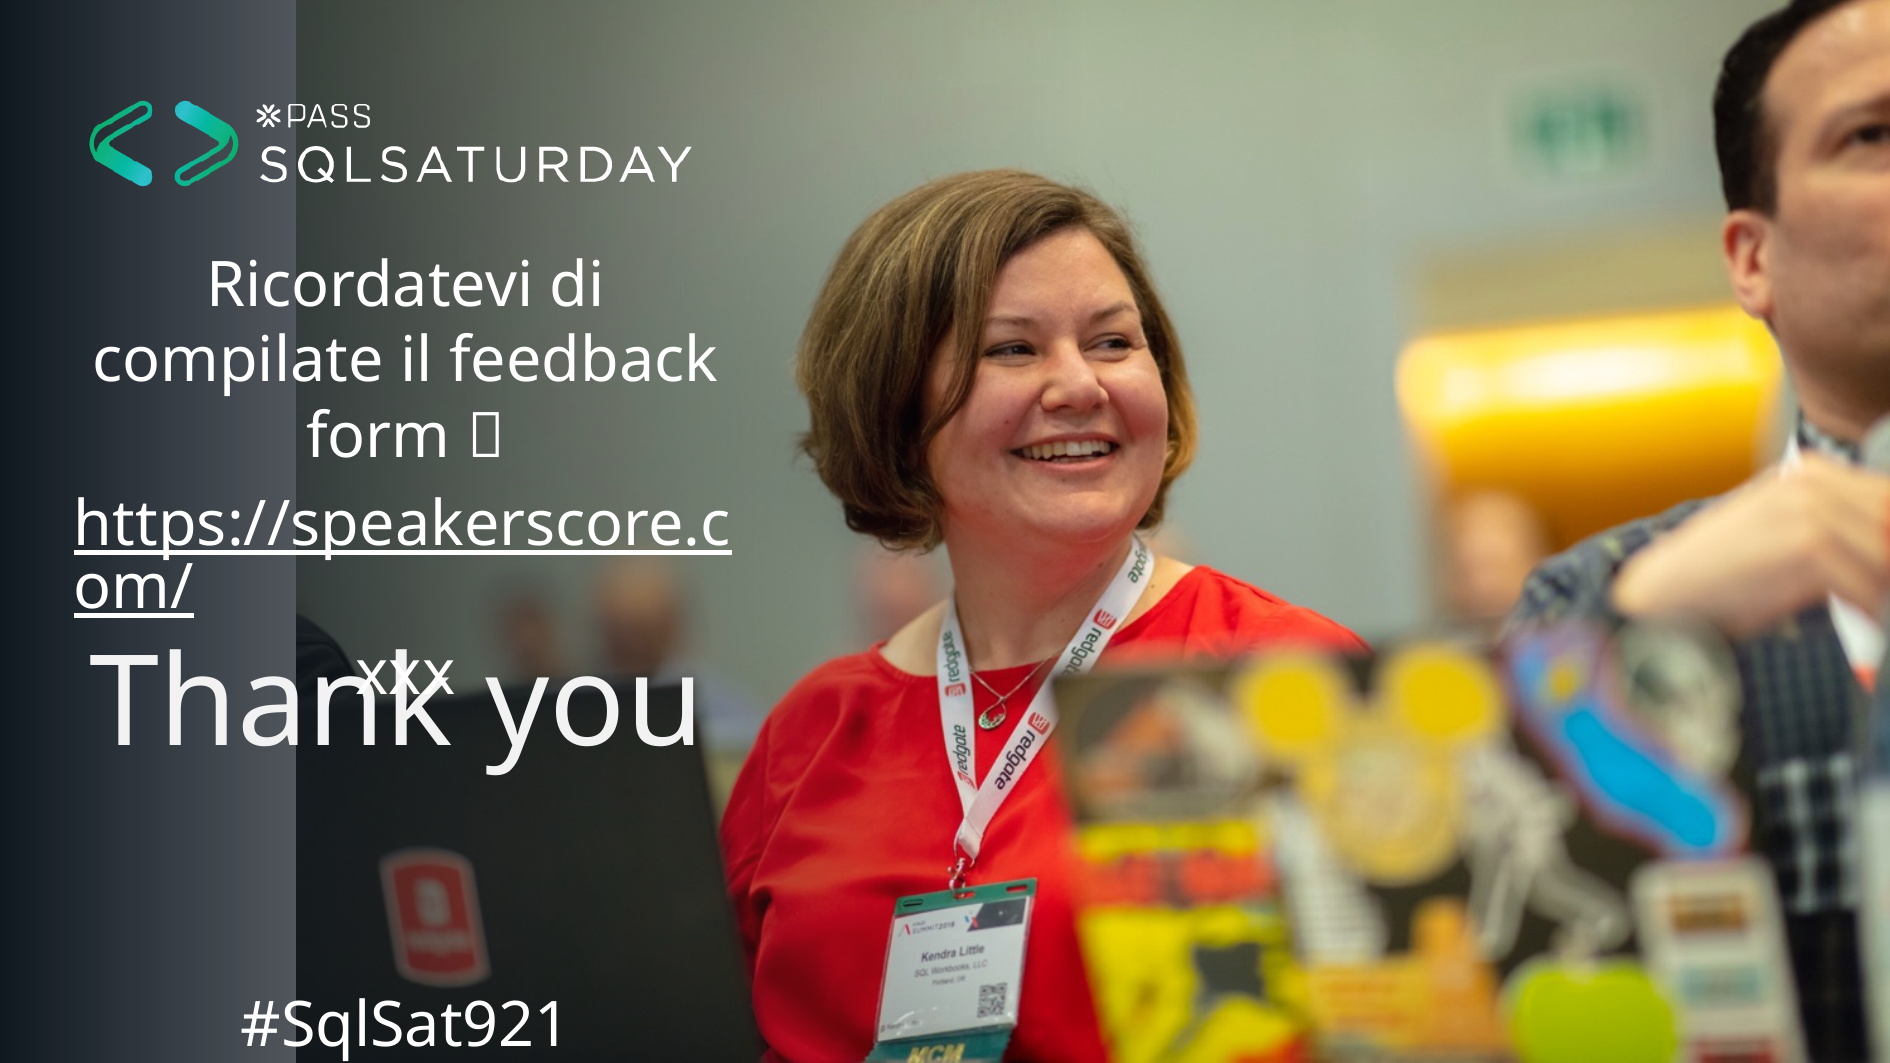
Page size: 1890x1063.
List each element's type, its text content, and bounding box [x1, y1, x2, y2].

text_box Ricordatevi di compilate il feedback form  https://speakerscore.com/xxx #SqlSat921 [58, 236, 753, 1004]
picture [36, 0, 1890, 1063]
